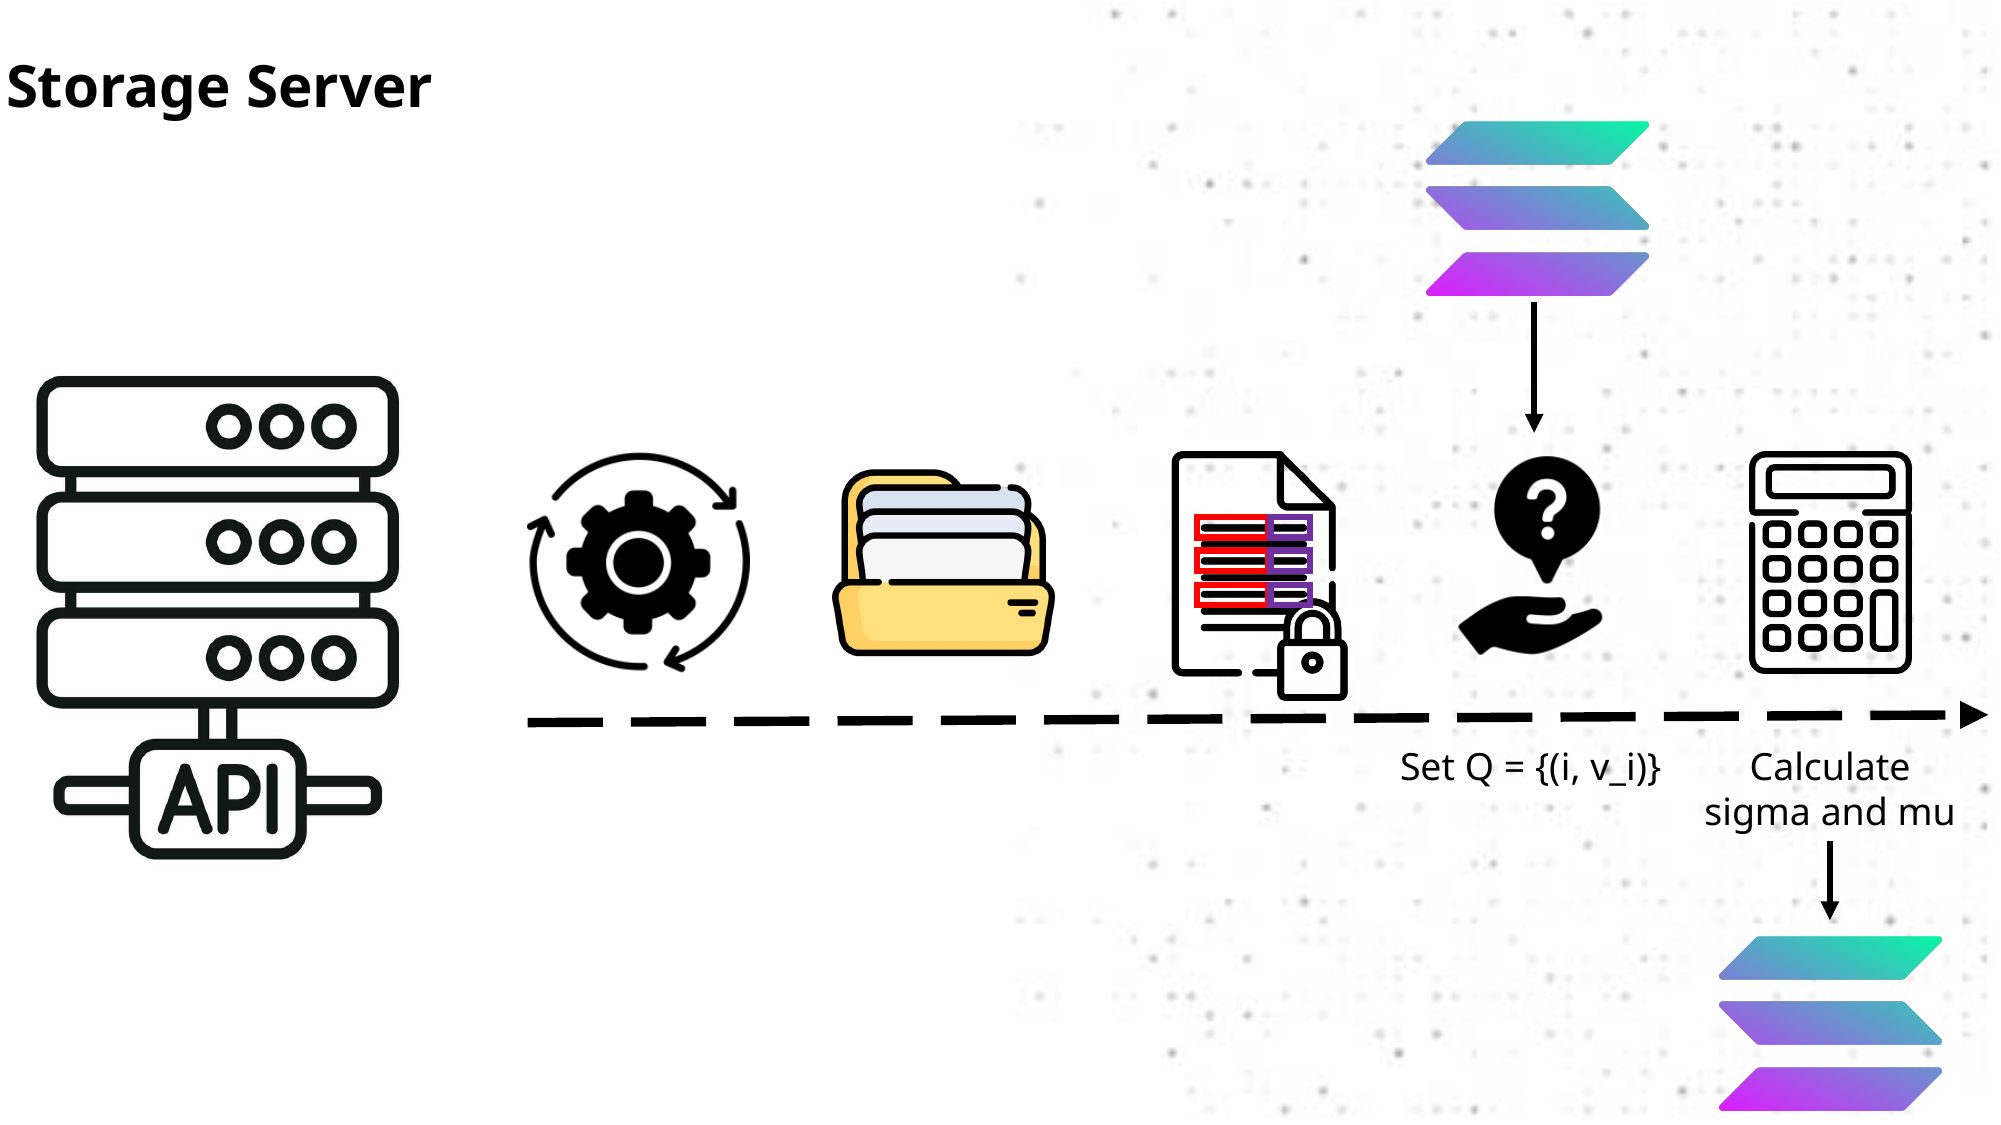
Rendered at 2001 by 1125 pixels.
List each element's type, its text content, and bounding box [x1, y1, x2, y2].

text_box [527, 714, 1989, 724]
picture [0, 1, 2000, 1125]
text_box Storage Server [0, 42, 141, 127]
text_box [1134, 450, 1385, 702]
